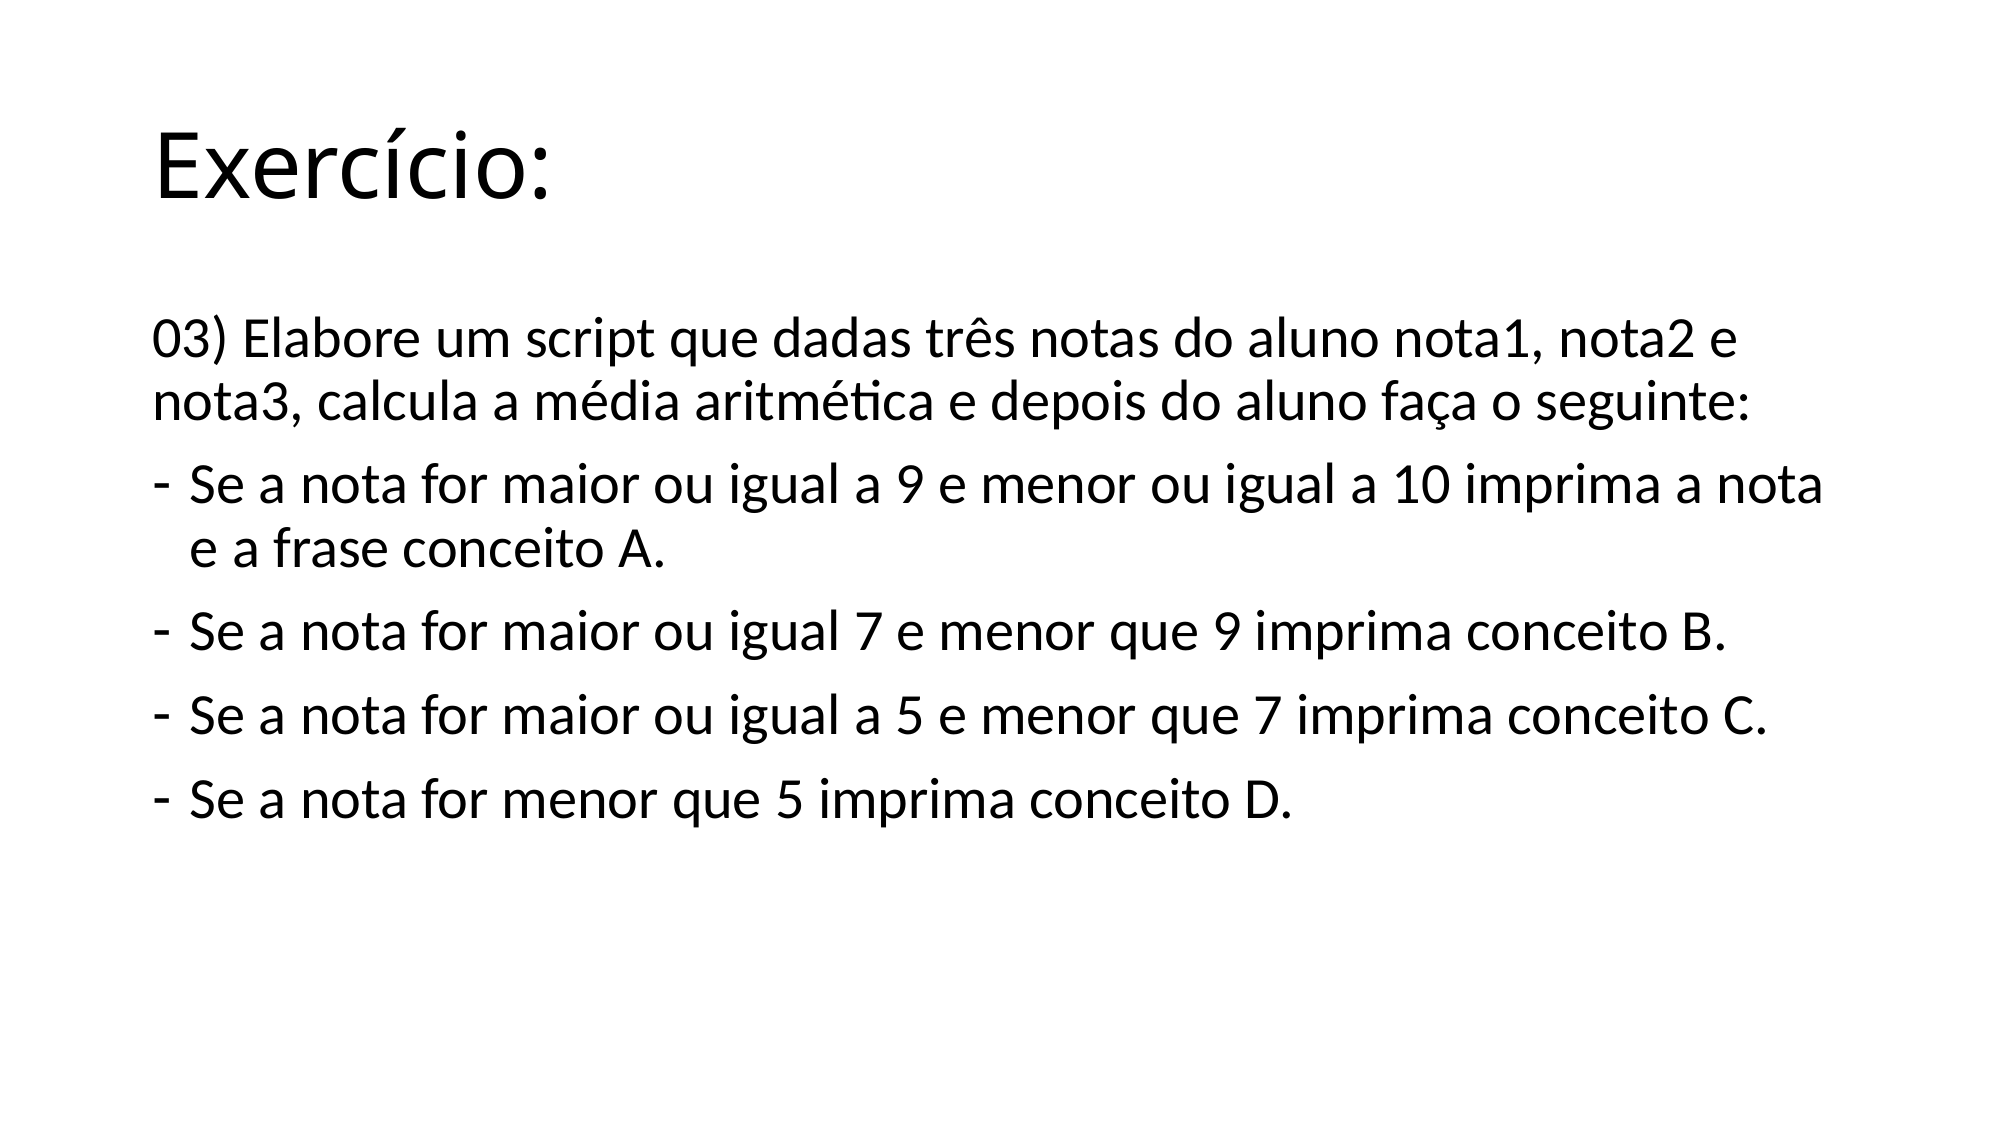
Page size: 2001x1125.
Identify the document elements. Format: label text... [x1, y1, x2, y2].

title Exercício: [137, 59, 1863, 278]
list 03) Elabore um script que dadas três notas do aluno nota1, nota2 e nota3, calcula a média aritmética e depois do aluno faça o seguinte: Se a nota for maior ou igual a 9 e menor ou igual a 10 imprima a nota e a frase conceito A. Se a nota for maior ou igual 7 e menor que 9 imprima conceito B. Se a nota for maior ou igual a 5 e menor que 7 imprima conceito C. Se a nota for menor que 5 imprima conceito D. [137, 299, 1863, 1014]
